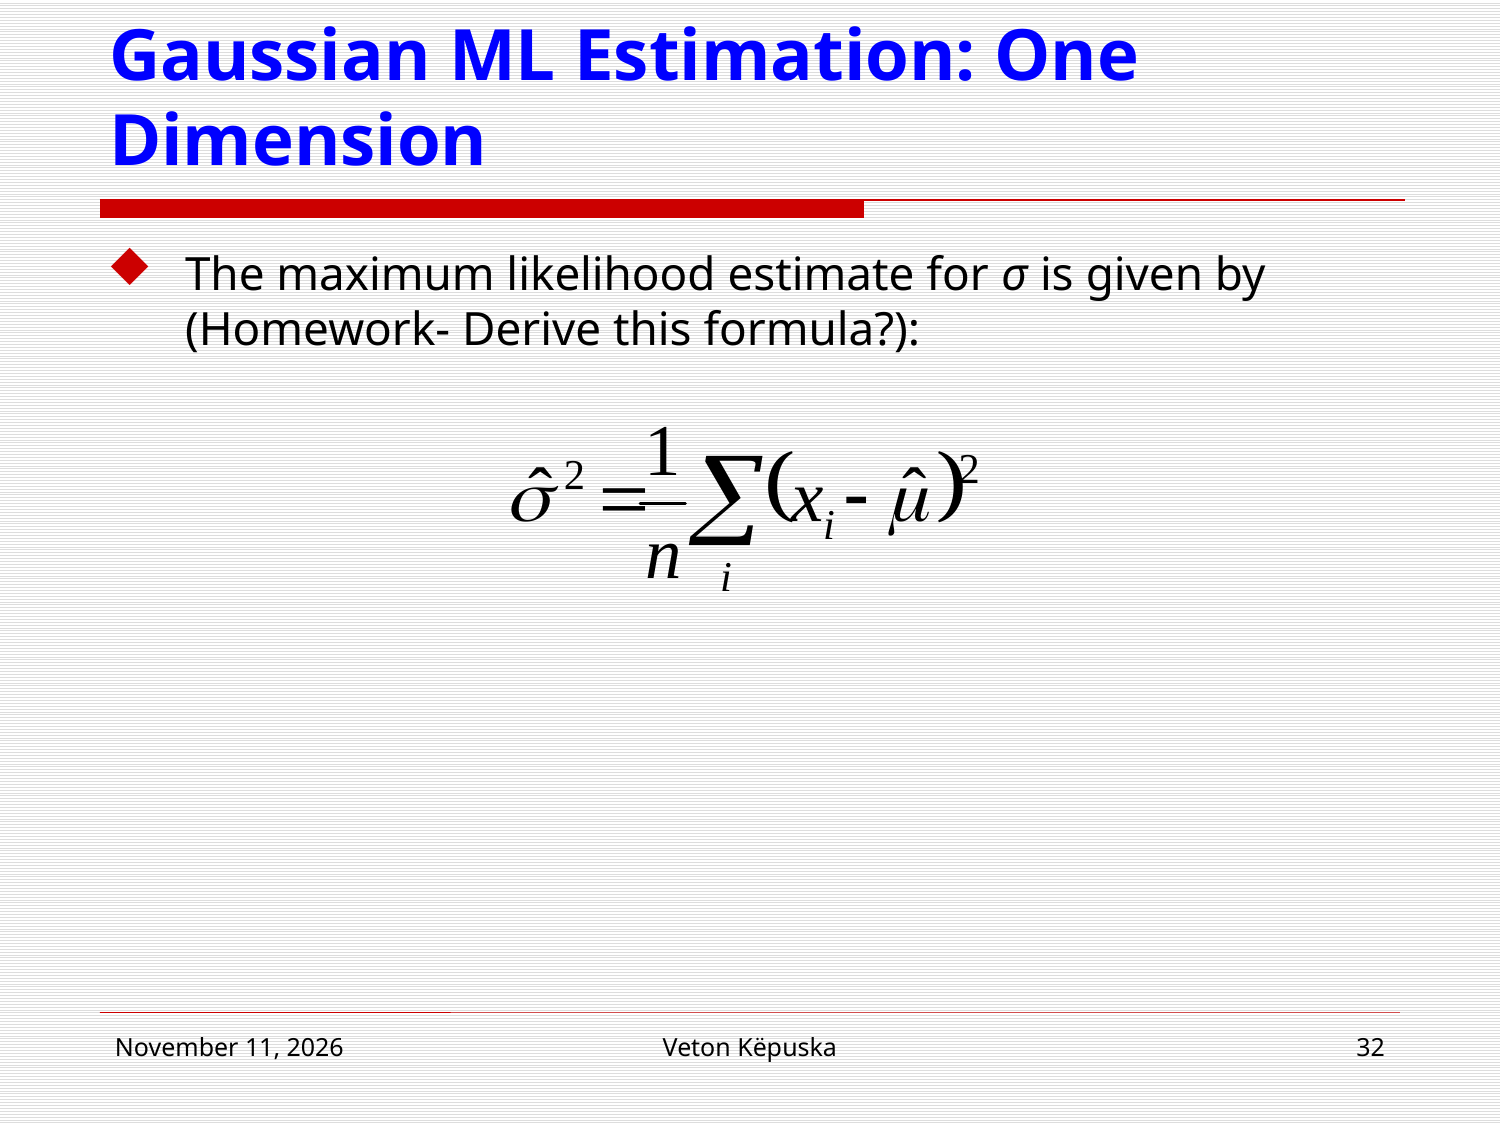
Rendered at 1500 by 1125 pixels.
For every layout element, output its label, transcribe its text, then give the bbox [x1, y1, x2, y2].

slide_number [99, 1024, 426, 1103]
footer Veton Këpuska [512, 1024, 988, 1103]
list The maximum likelihood estimate for σ is given by (Homework- Derive this formula?): [92, 237, 1406, 988]
slide_number 32 [1074, 1024, 1401, 1103]
title Gaussian ML Estimation: One Dimension [93, 49, 1407, 188]
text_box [499, 406, 999, 607]
